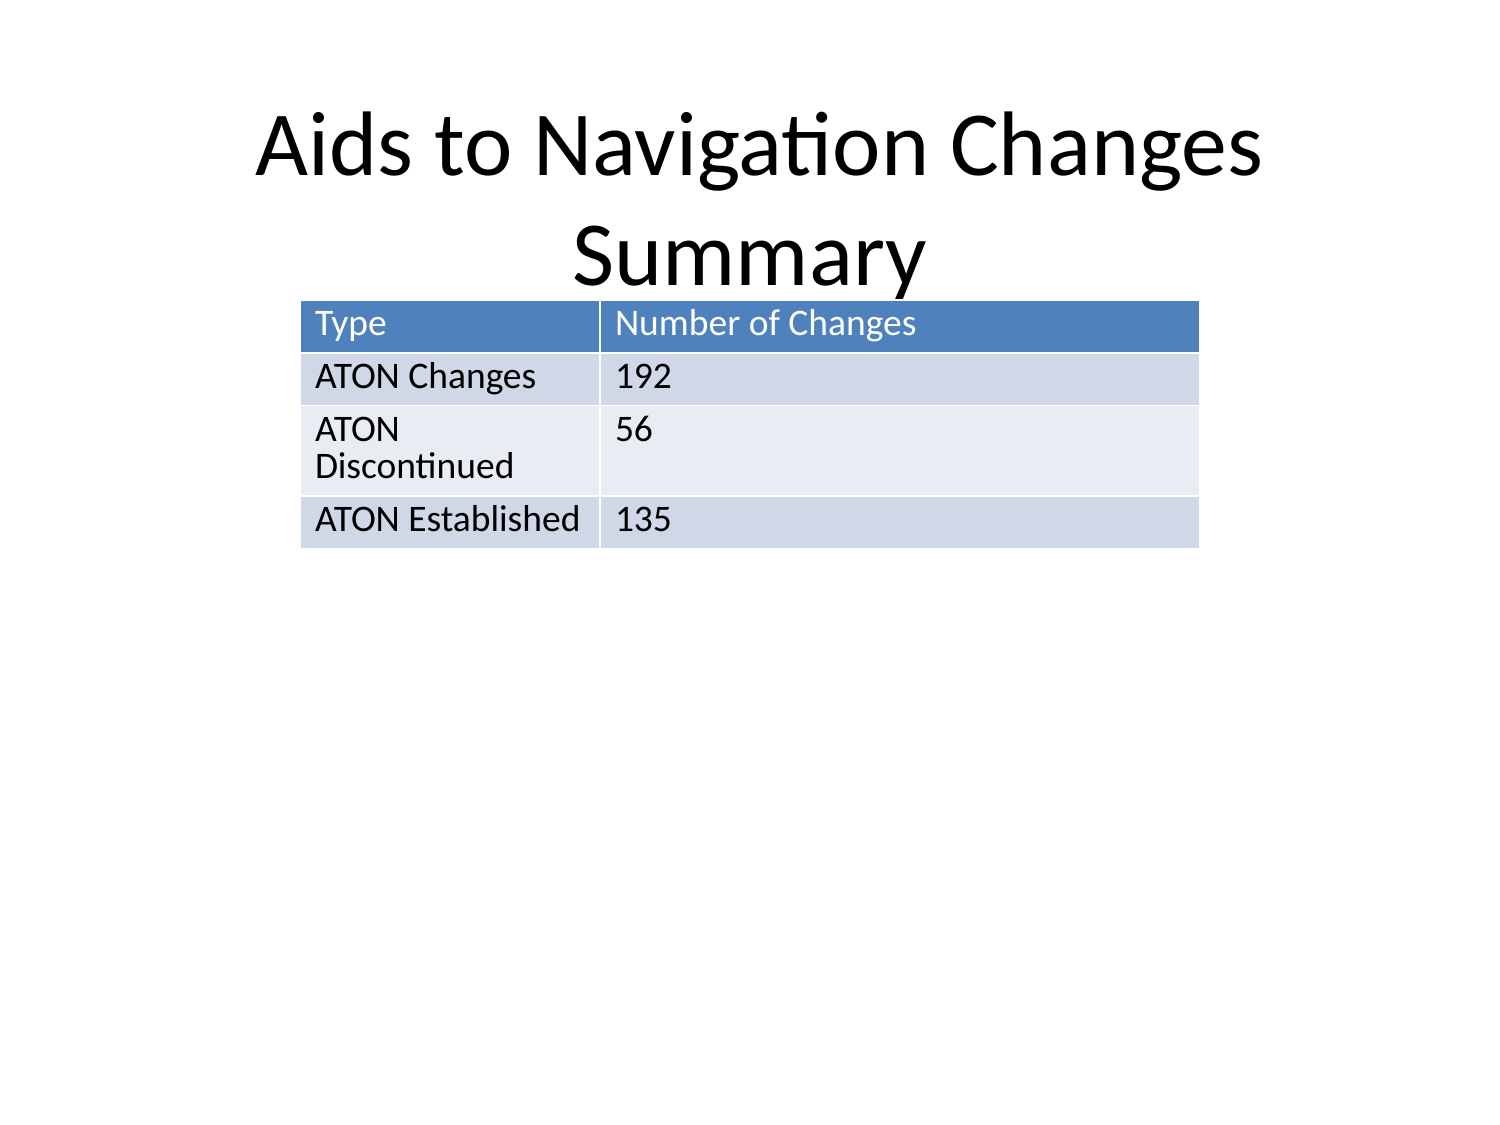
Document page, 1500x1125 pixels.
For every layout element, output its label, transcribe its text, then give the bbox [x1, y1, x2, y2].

table_cell ATON Established [301, 497, 599, 548]
table_cell ATON Changes [301, 354, 599, 405]
title Aids to Navigation Changes Summary [75, 45, 1425, 233]
table_header Type [301, 301, 599, 352]
table_header Number of Changes [601, 301, 1199, 352]
table_cell 192 [601, 354, 1199, 405]
table_cell 56 [601, 406, 1199, 495]
table_cell ATON Discontinued [301, 406, 599, 495]
table_cell 135 [601, 497, 1199, 548]
